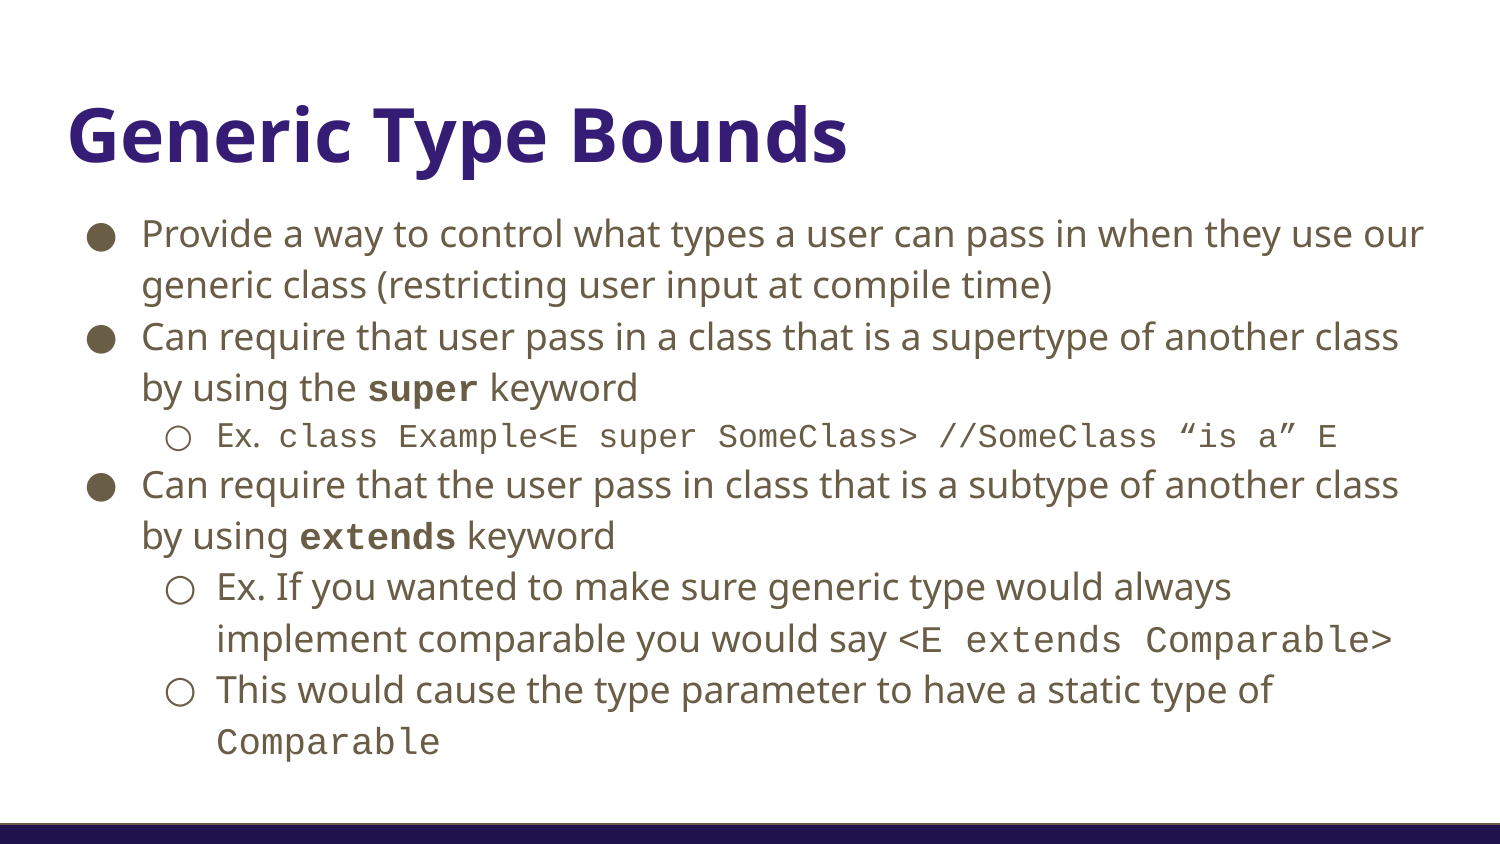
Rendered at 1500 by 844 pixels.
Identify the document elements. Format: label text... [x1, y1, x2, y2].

text_box [0, 823, 1500, 844]
text_box Provide a way to control what types a user can pass in when they use our generic class (restricting user input at compile time) Can require that user pass in a class that is a supertype of another class by using the super keyword Ex. class Example<E super SomeClass> //SomeClass “is a” E Can require that the user pass in class that is a subtype of another class by using extends keyword Ex. If you wanted to make sure generic type would always implement comparable you would say <E extends Comparable> This would cause the type parameter to have a static type of Comparable [51, 188, 1449, 731]
title Generic Type Bounds [51, 72, 1449, 188]
